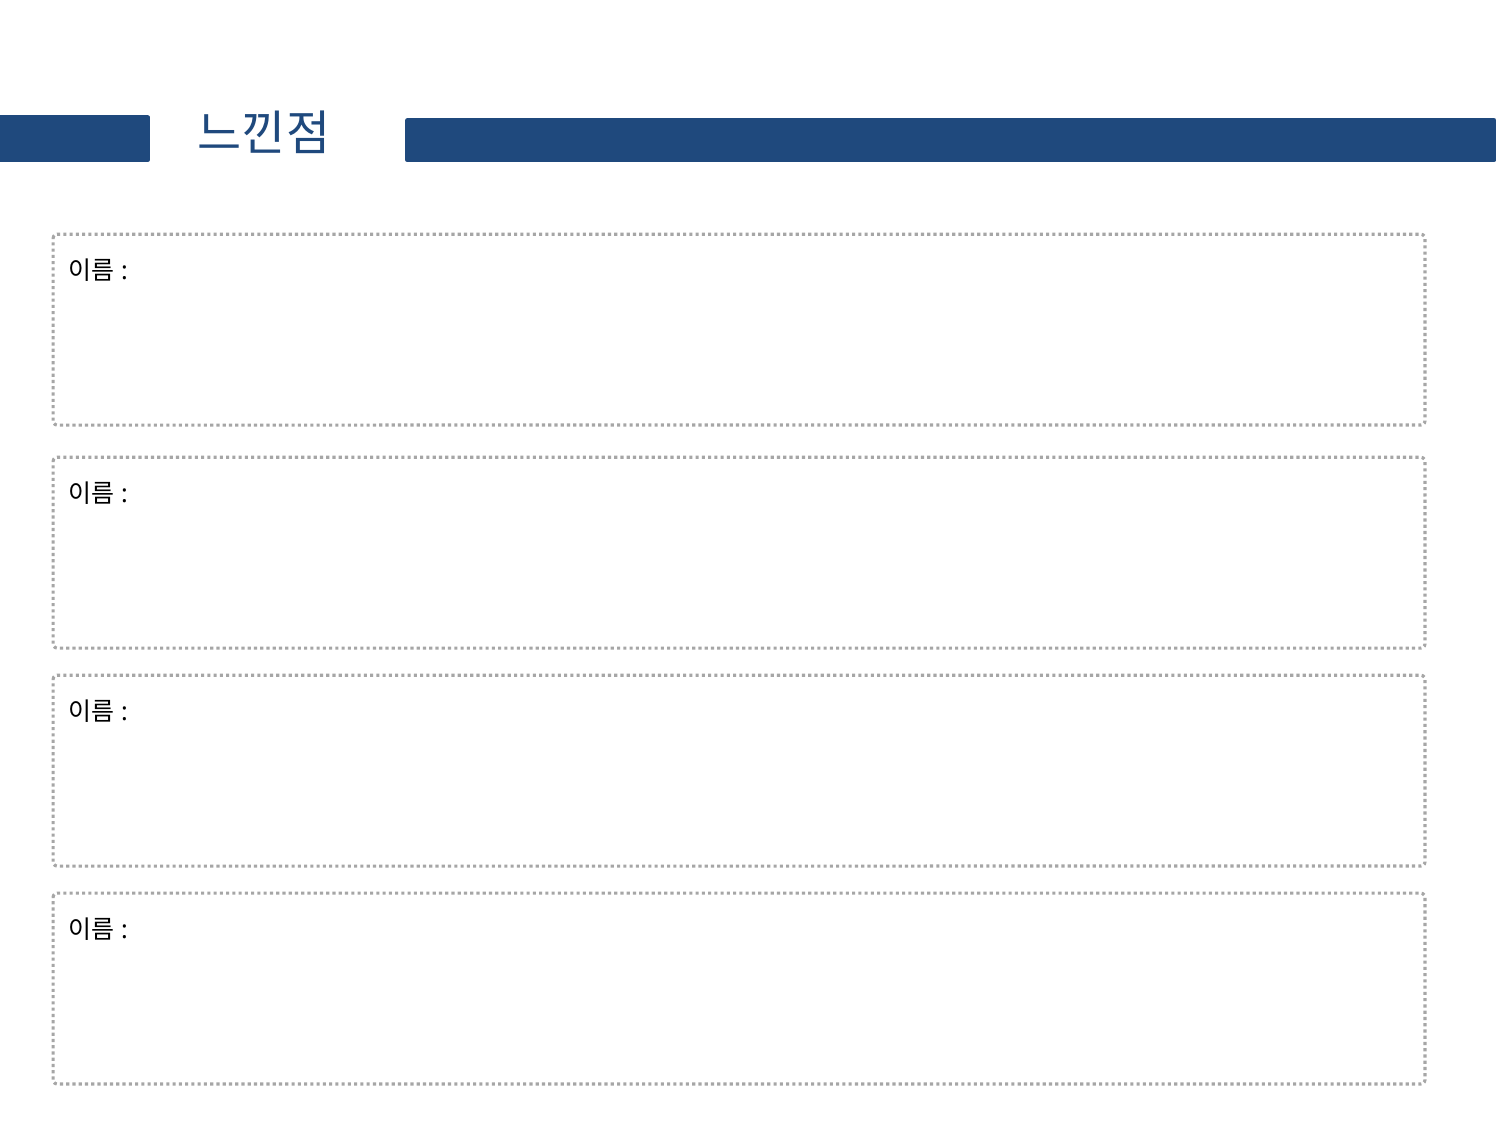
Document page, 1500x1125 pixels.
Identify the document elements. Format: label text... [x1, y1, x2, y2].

text_box [405, 118, 1496, 162]
text_box 이름: [50, 673, 1428, 869]
text_box [0, 115, 150, 162]
text_box 이름: [50, 891, 1428, 1087]
text_box 느낀점 [182, 95, 372, 168]
text_box 이름: [50, 455, 1428, 651]
text_box 이름: [50, 232, 1428, 428]
